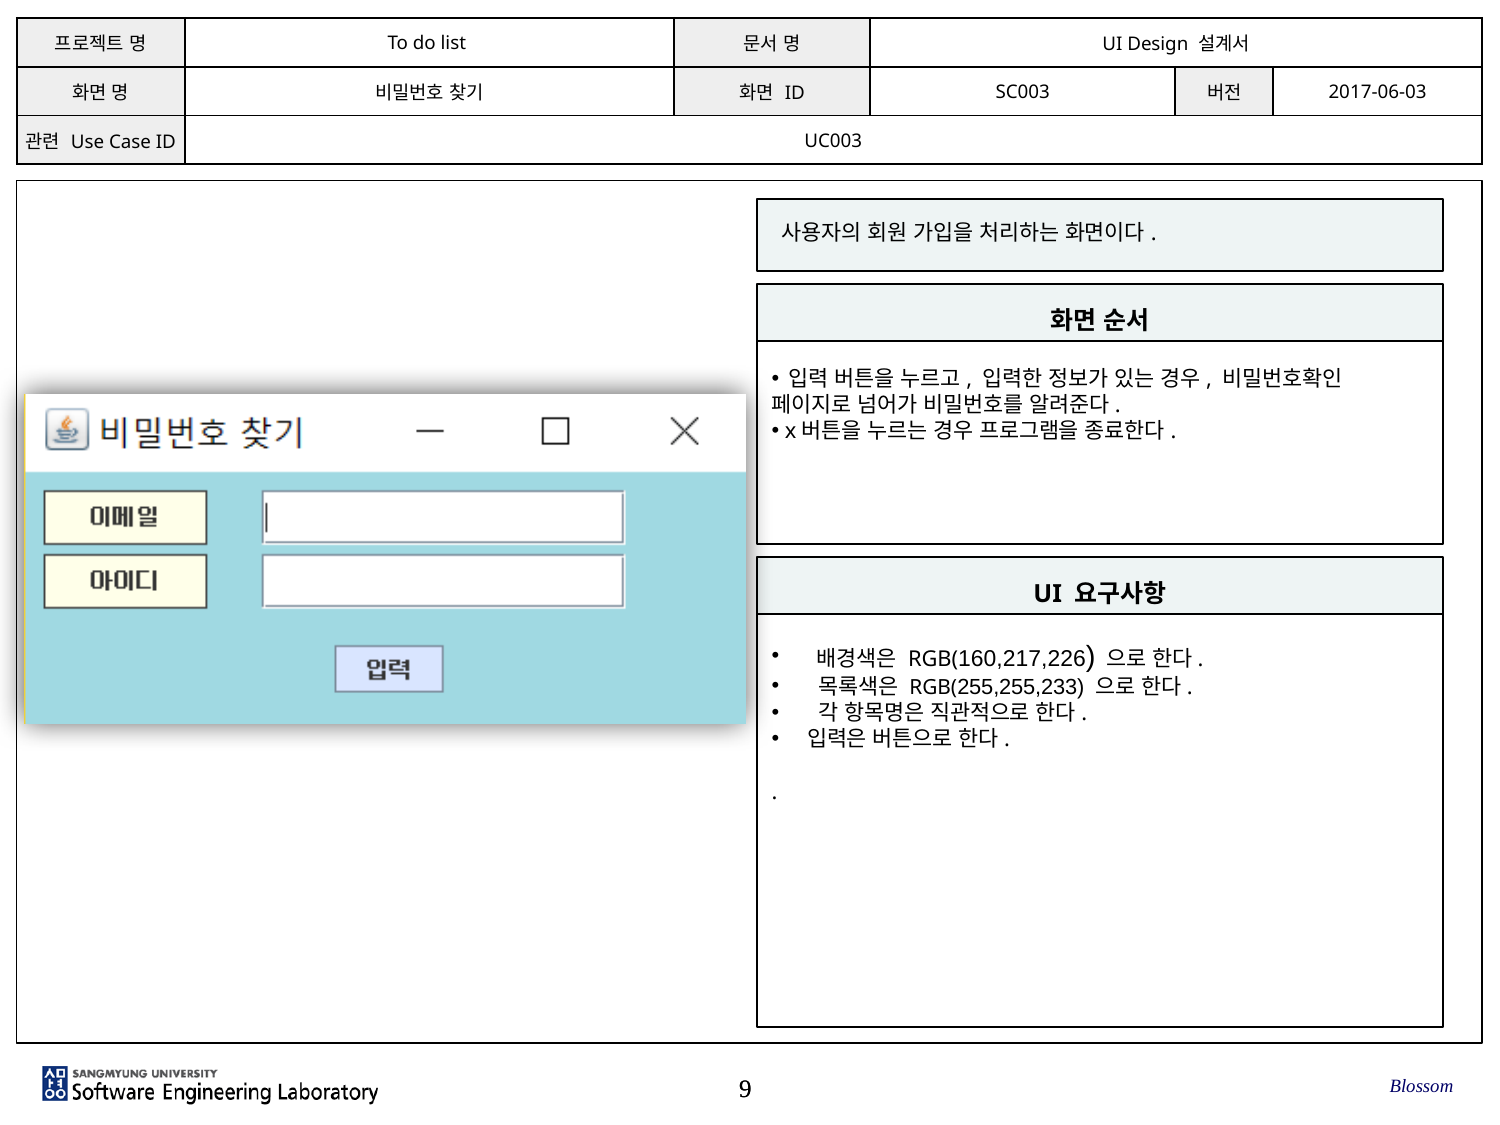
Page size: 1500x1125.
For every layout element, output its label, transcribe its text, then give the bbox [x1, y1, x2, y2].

table_cell 화면 ID [675, 68, 869, 115]
table_cell 버전 [1176, 68, 1272, 115]
table_cell UC003 [186, 116, 1481, 163]
table_cell 화면 명 [18, 68, 184, 115]
picture [42, 1066, 382, 1106]
table_header UI Design 설계서 [871, 19, 1481, 66]
text_box 사용자의 회원 가입을 처리하는 화면이다. [756, 198, 1444, 271]
table_header To do list [186, 19, 673, 66]
table_header 프로젝트 명 [18, 19, 184, 66]
table_cell 비밀번호 찾기 [186, 68, 673, 115]
table_cell SC003 [871, 68, 1174, 115]
table_cell 관련 Use Case ID [18, 116, 184, 163]
table_cell 2017-06-03 [1274, 68, 1481, 115]
footer Blossom [994, 1060, 1454, 1110]
table_header 문서 명 [675, 19, 869, 66]
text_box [756, 283, 1444, 544]
picture [24, 394, 746, 724]
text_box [756, 556, 1444, 1028]
